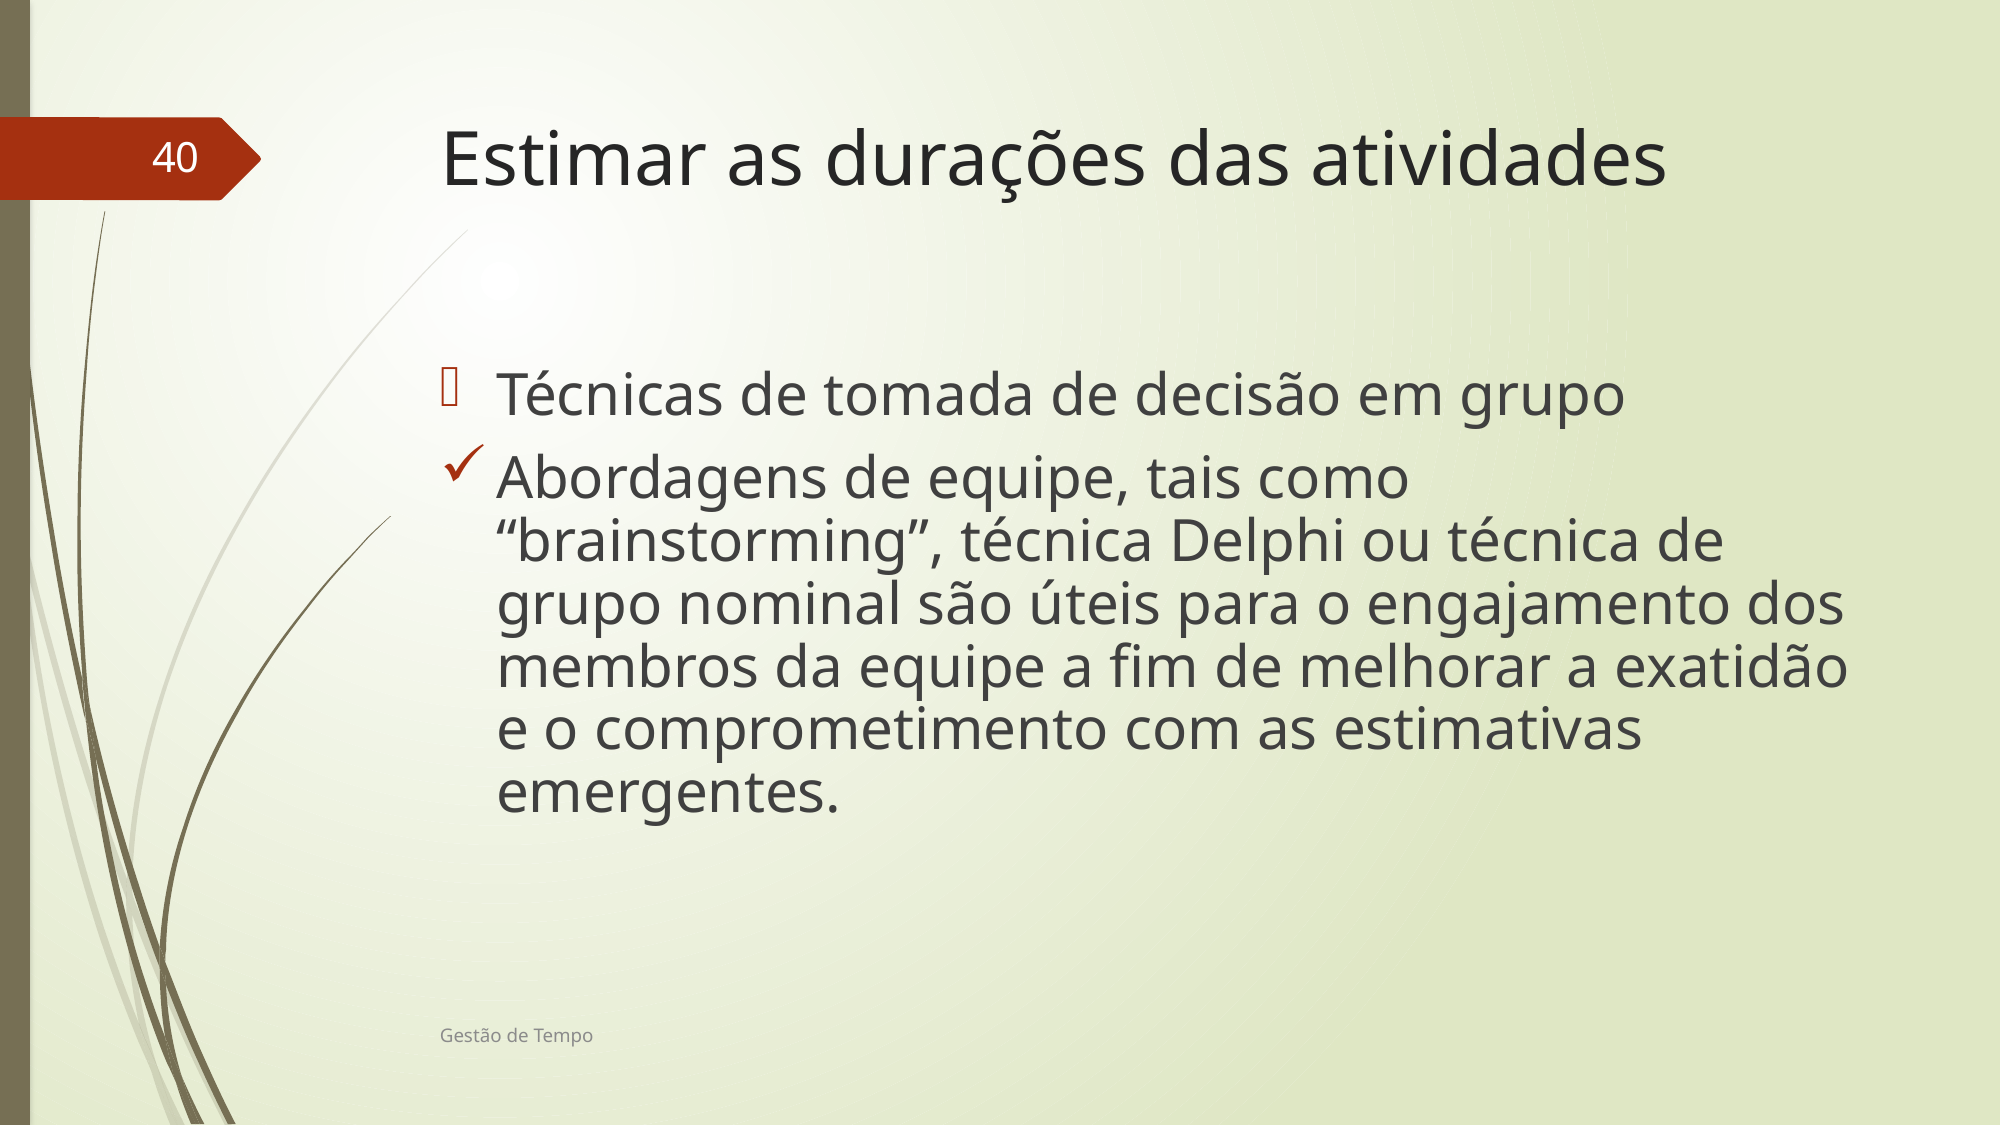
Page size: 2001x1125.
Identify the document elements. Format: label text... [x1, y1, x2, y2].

slide_number 40 [87, 129, 216, 190]
title Estimar as durações das atividades [425, 102, 1888, 313]
footer Gestão de Tempo [424, 1006, 1675, 1067]
list Técnicas de tomada de decisão em grupo Abordagens de equipe, tais como “brainstorming”, técnica Delphi ou técnica de grupo nominal são úteis para o engajamento dos membros da equipe a fim de melhorar a exatidão e o comprometimento com as estimativas emergentes. [424, 350, 1888, 970]
